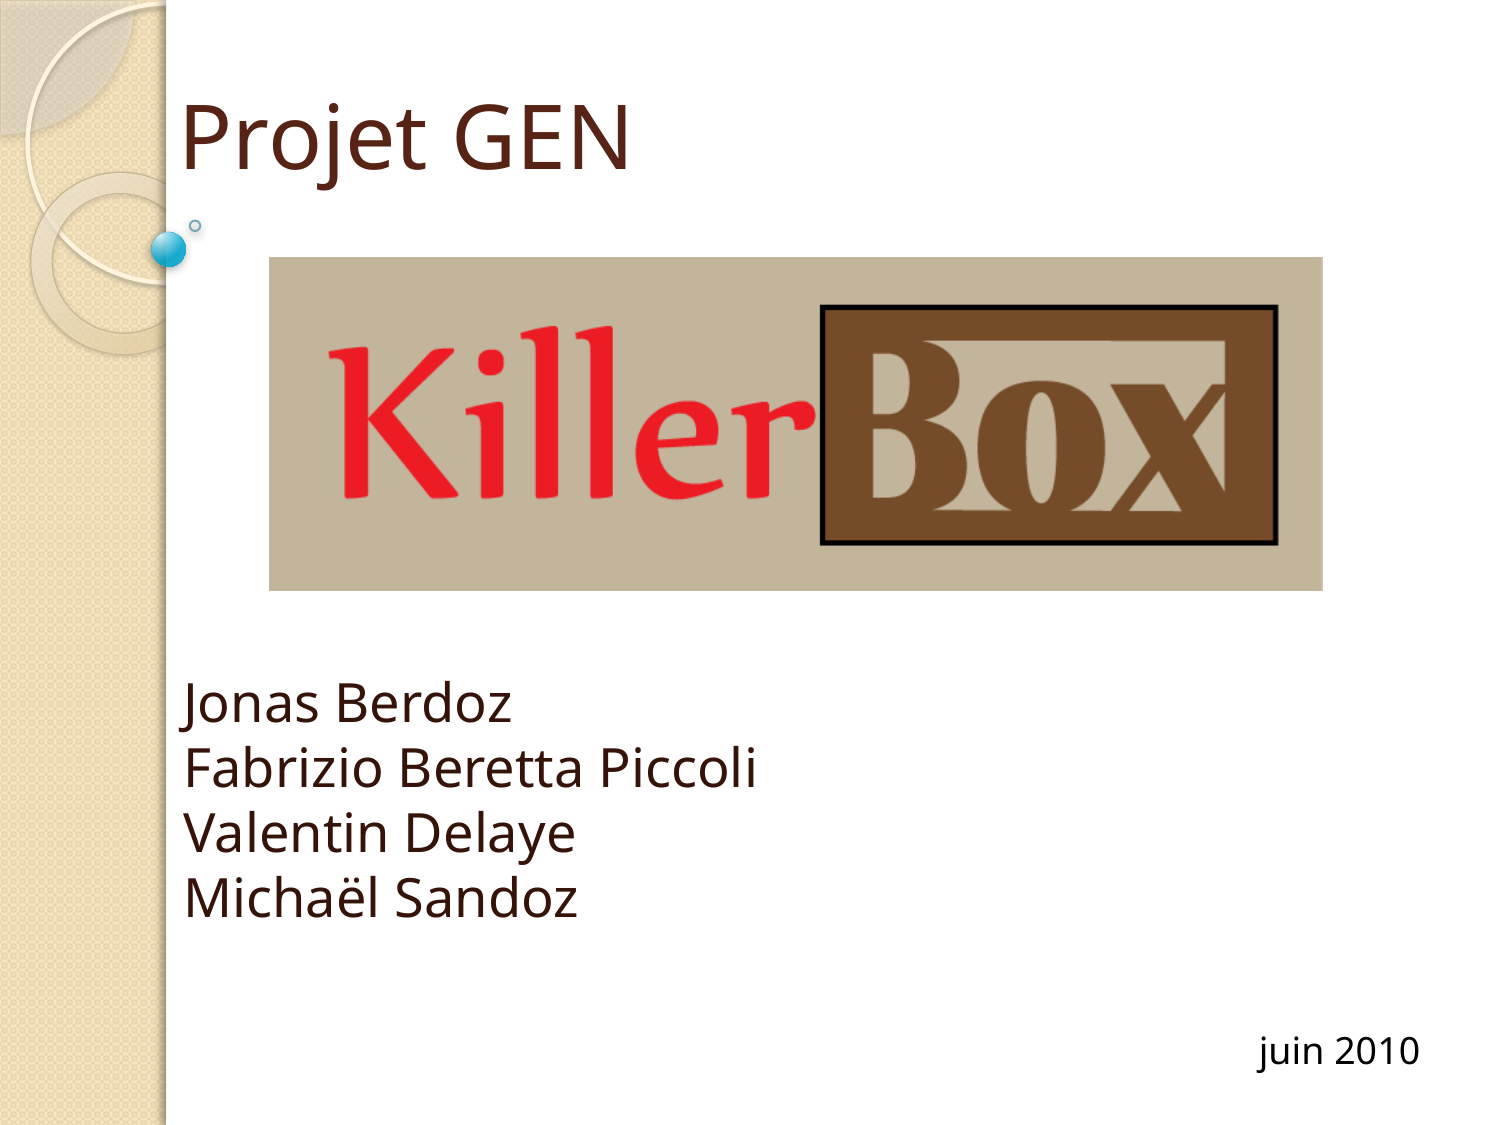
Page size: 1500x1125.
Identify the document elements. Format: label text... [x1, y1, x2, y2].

subtitle Jonas Berdoz Fabrizio Beretta Piccoli Valentin Delaye Michaël Sandoz [164, 667, 1418, 961]
picture [269, 257, 1323, 591]
title Projet GEN [164, 58, 1418, 196]
text_box juin 2010 [1243, 1019, 1436, 1080]
